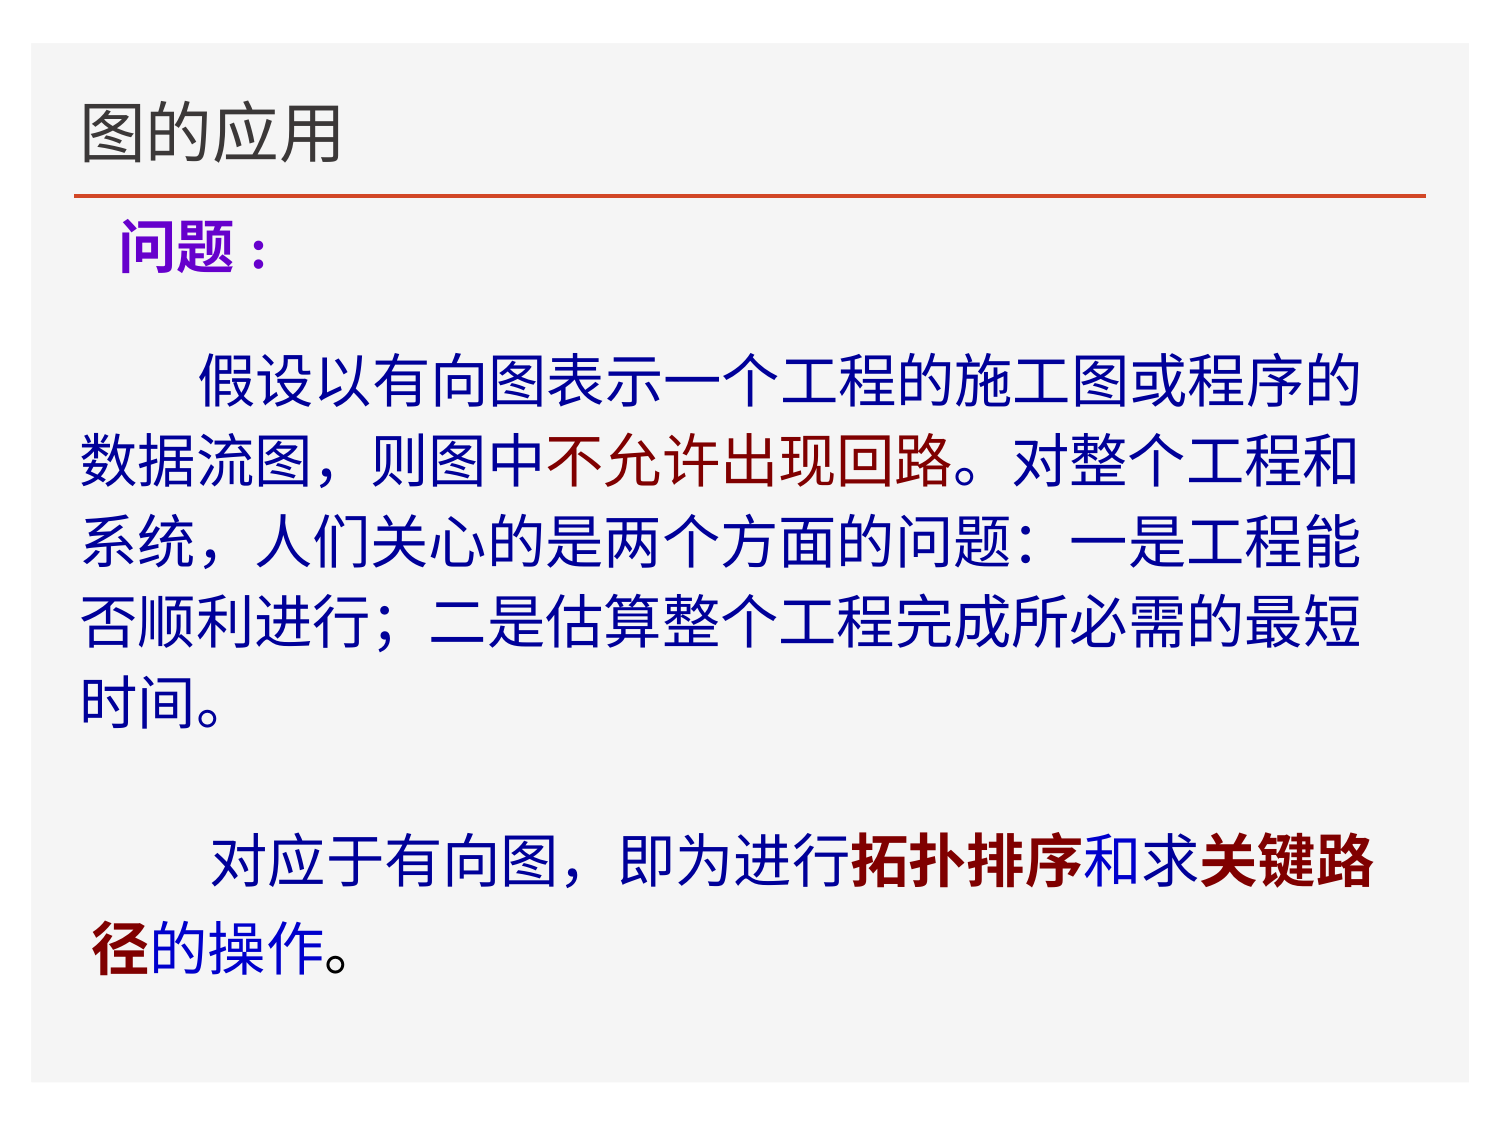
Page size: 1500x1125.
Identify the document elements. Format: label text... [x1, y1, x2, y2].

title 图的应用 [64, 73, 911, 179]
text_box 问题: [76, 203, 294, 288]
text_box 对应于有向图，即为进行拓扑排序和求关键路径的操作。 [76, 799, 1424, 990]
text_box 假设以有向图表示一个工程的施工图或程序的数据流图，则图中不允许出现回路。对整个工程和系统，人们关心的是两个方面的问题：一是工程能否顺利进行；二是估算整个工程完成所必需的最短时间。 [64, 326, 1388, 744]
